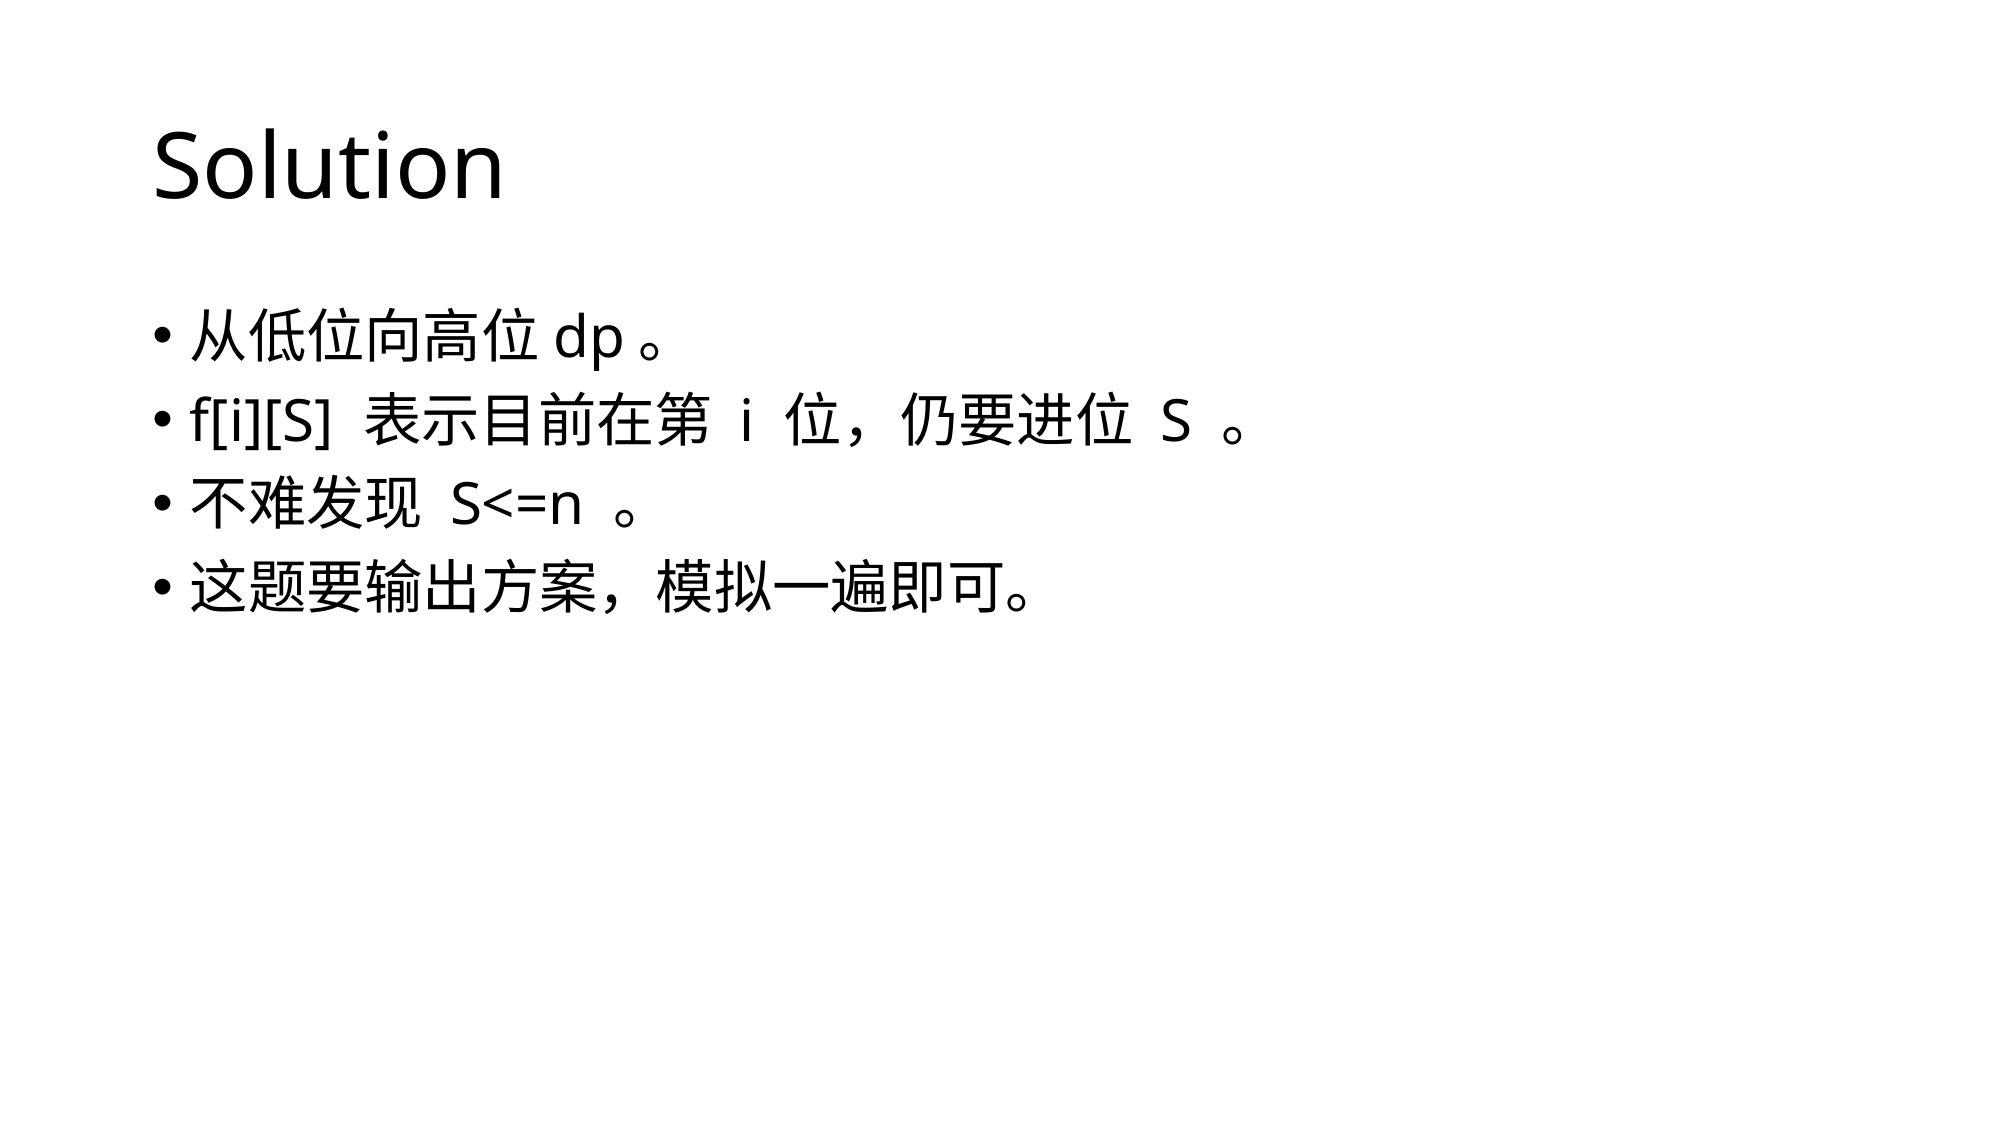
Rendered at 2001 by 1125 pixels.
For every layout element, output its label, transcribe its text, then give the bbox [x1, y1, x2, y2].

list 从低位向高位dp。 f[i][S] 表示目前在第 i 位，仍要进位 S 。 不难发现 S<=n 。 这题要输出方案，模拟一遍即可。 [137, 299, 1863, 1014]
title Solution [137, 59, 1863, 278]
